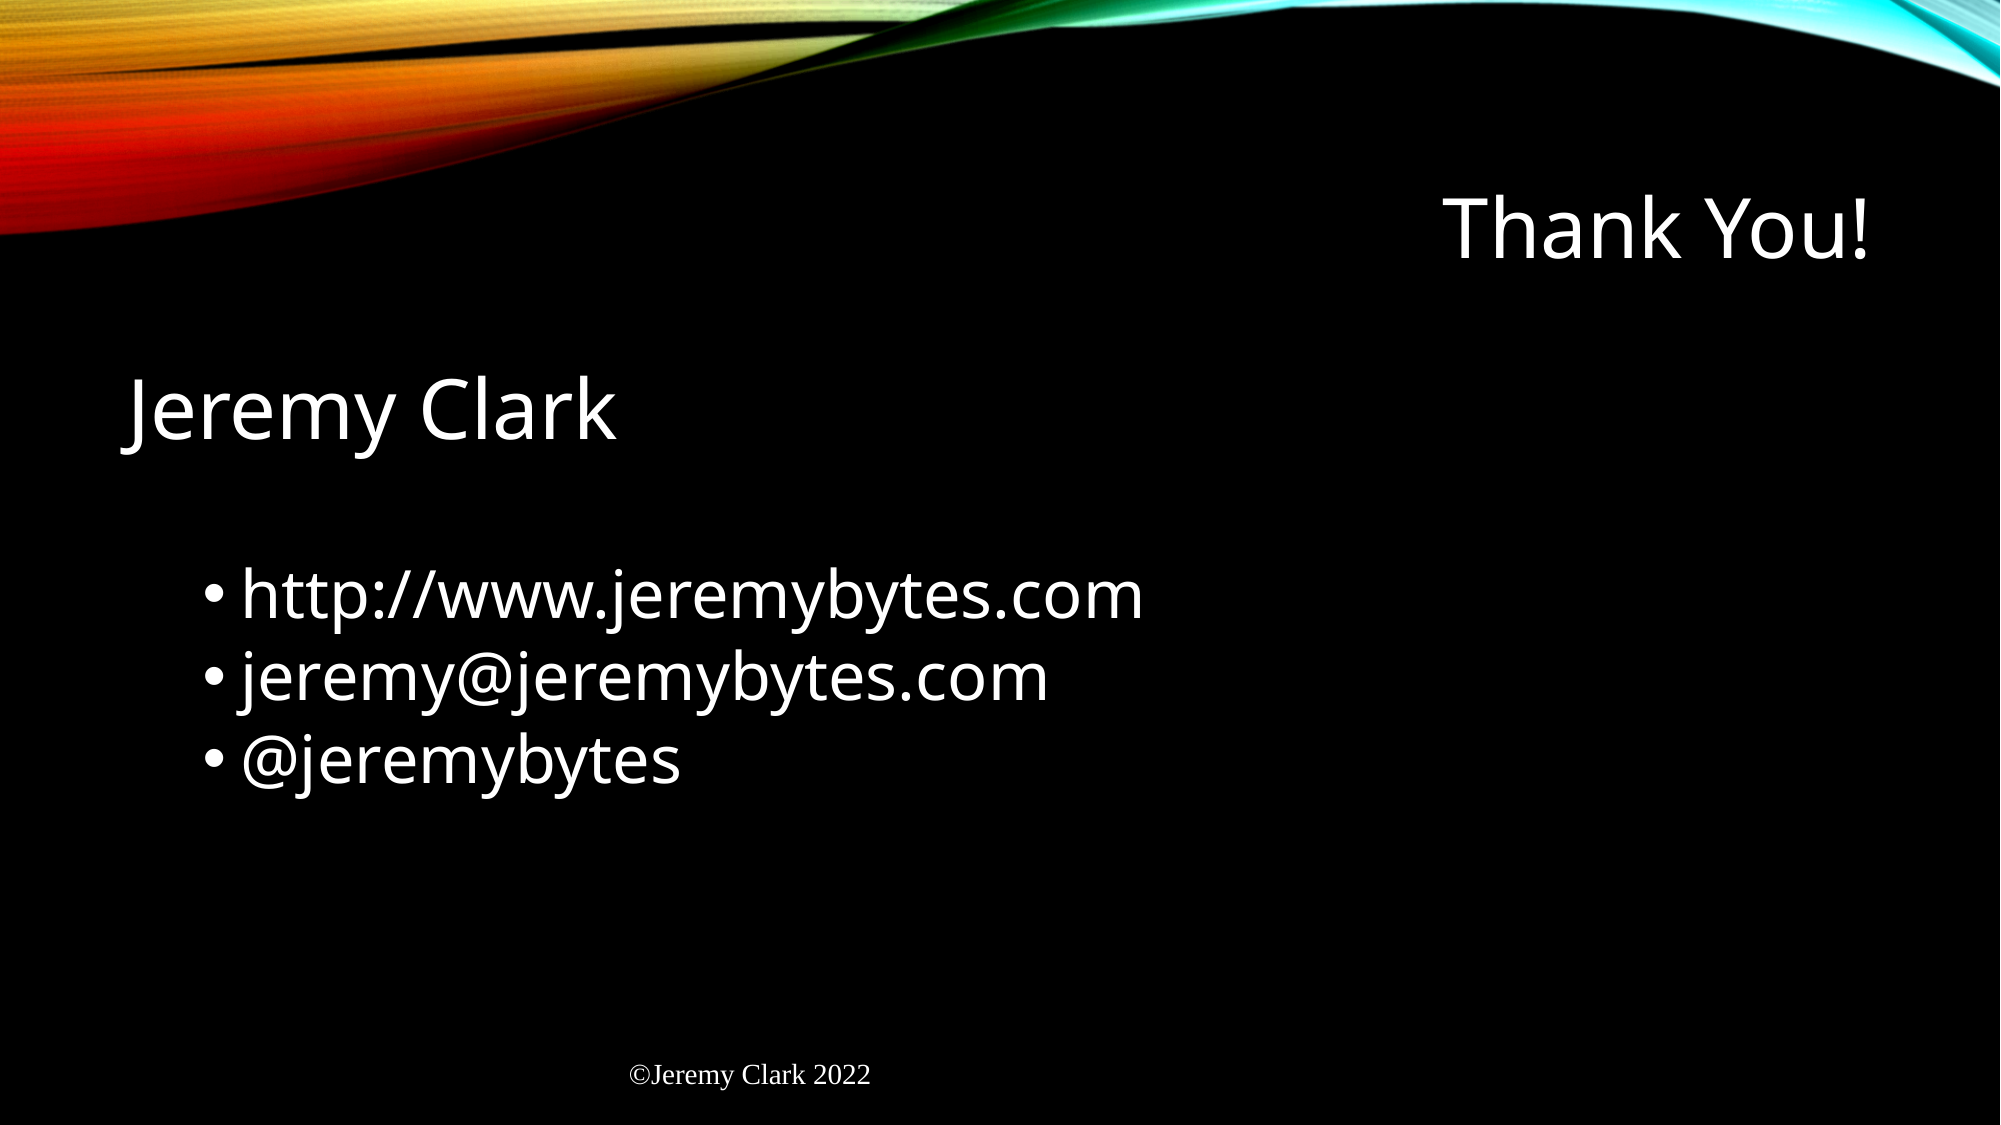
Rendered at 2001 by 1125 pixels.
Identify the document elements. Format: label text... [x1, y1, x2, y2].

picture [0, 0, 2000, 237]
title Thank You! [474, 125, 1888, 338]
list Jeremy Clark http://www.jeremybytes.com jeremy@jeremybytes.com @jeremybytes [112, 360, 1888, 1021]
footer ©Jeremy Clark 2022 [112, 1042, 1388, 1103]
